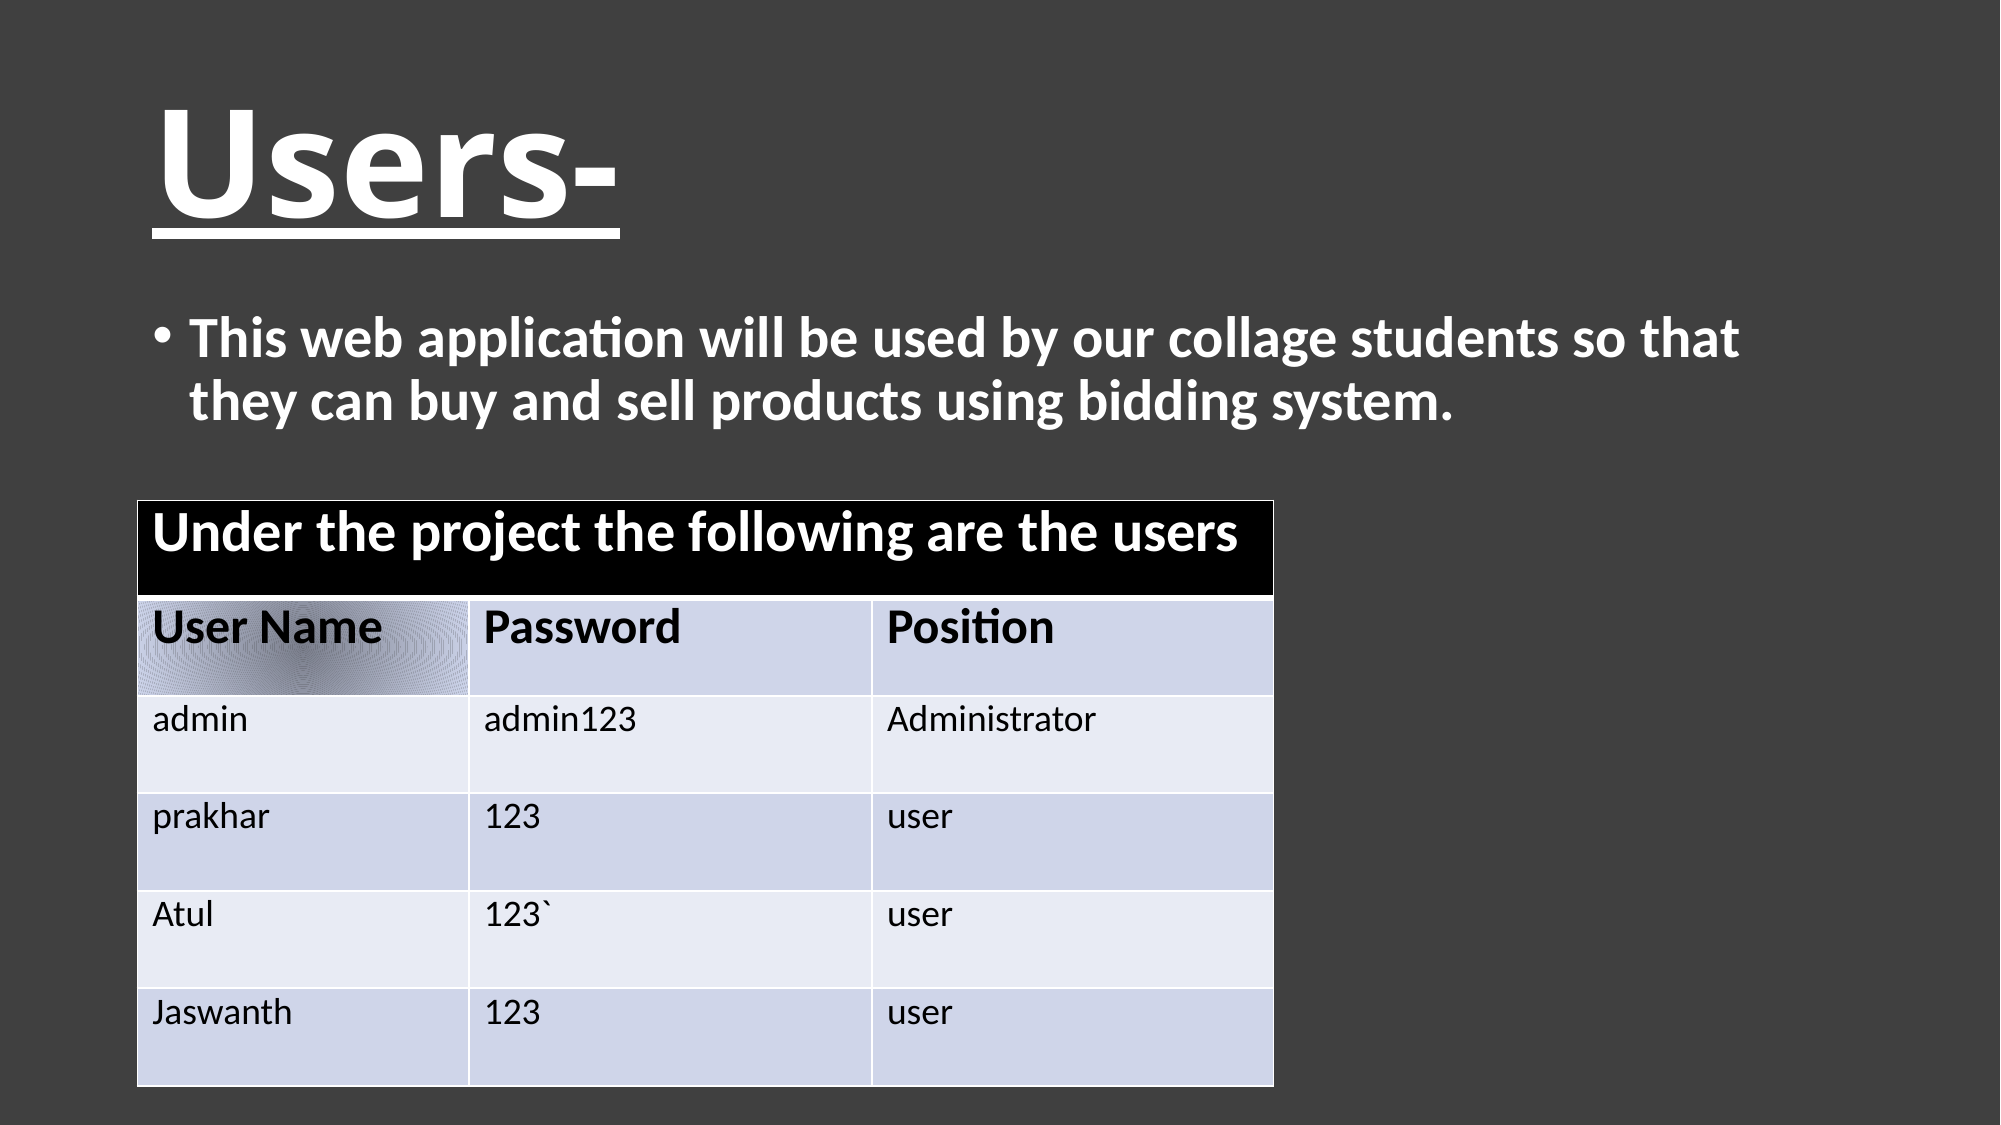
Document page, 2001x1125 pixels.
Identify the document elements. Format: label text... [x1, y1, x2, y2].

table_cell user [873, 794, 1273, 890]
table_cell user [873, 989, 1273, 1085]
table_cell user [873, 892, 1273, 987]
list This web application will be used by our collage students so that they can buy and sell products using bidding system. [137, 299, 1863, 1014]
table_cell Atul [138, 892, 468, 987]
table_cell admin [138, 697, 468, 792]
table_cell User Name [138, 601, 468, 695]
title Users- [137, 59, 1863, 278]
table_cell 123 [470, 794, 871, 890]
table_cell 123` [470, 892, 871, 987]
table_cell admin123 [470, 697, 871, 792]
table_cell prakhar [138, 794, 468, 890]
table_cell 123 [470, 989, 871, 1085]
table_cell Password [470, 601, 871, 695]
table_header Under the project the following are the users [138, 501, 1273, 595]
table_cell Administrator [873, 697, 1273, 792]
table_cell Jaswanth [138, 989, 468, 1085]
table_cell Position [873, 601, 1273, 695]
